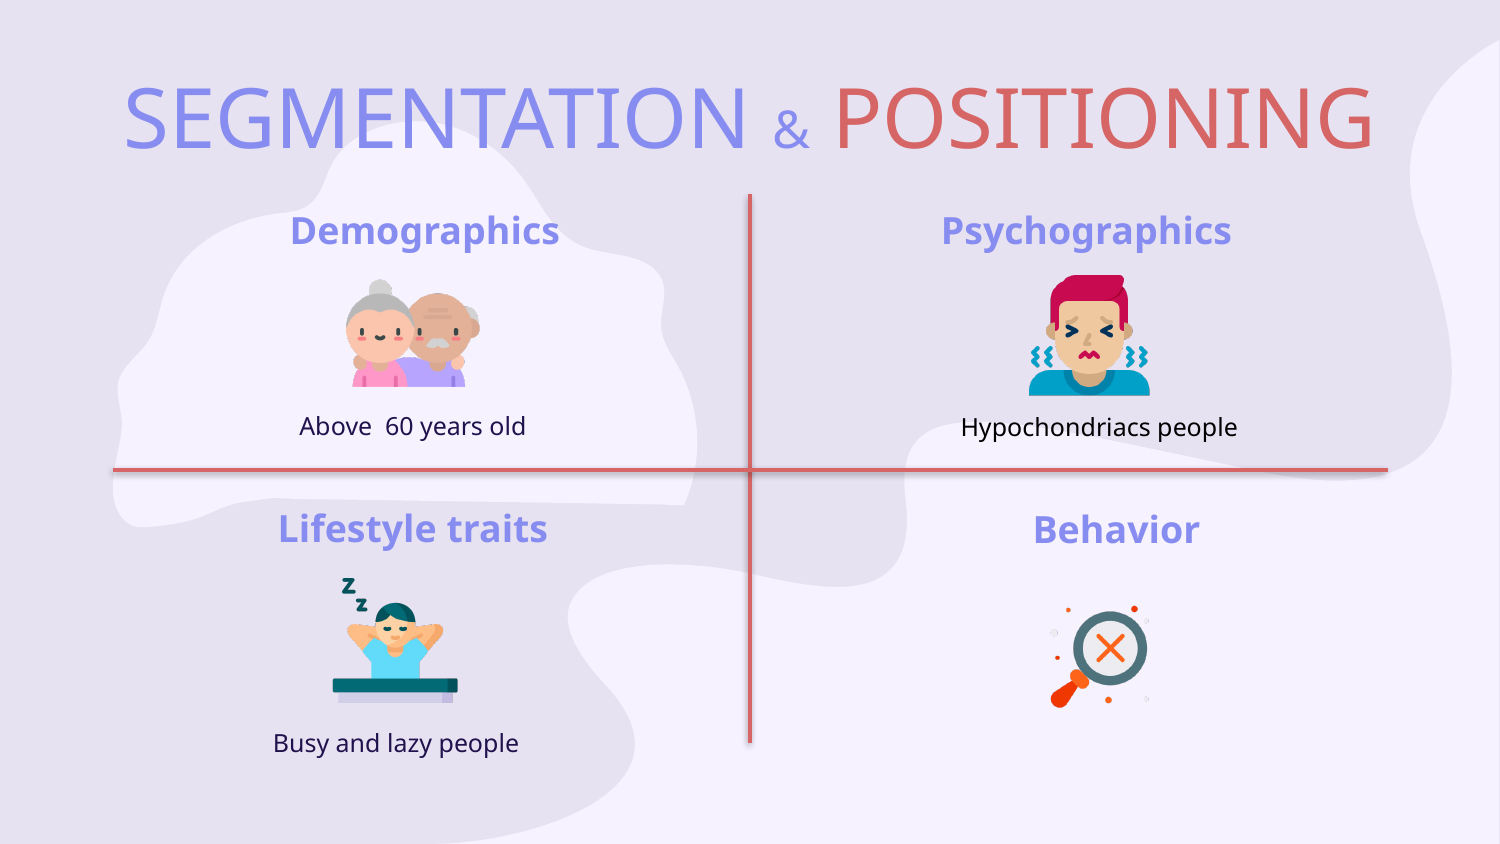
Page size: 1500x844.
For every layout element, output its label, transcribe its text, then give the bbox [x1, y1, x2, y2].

picture [332, 578, 458, 704]
picture [346, 265, 481, 400]
picture [1044, 601, 1155, 713]
text_box Hypochondriacs people [904, 403, 1295, 449]
text_box Lifestyle traits [215, 480, 611, 590]
title SEGMENTATION & POSITIONING [0, 22, 1500, 207]
subtitle Above 60 years old [207, 382, 598, 466]
text_box Demographics [227, 166, 623, 292]
picture [1019, 266, 1159, 405]
text_box Psychographics [889, 166, 1285, 292]
text_box Behavior [918, 480, 1314, 591]
text_box Busy and lazy people [190, 699, 581, 786]
